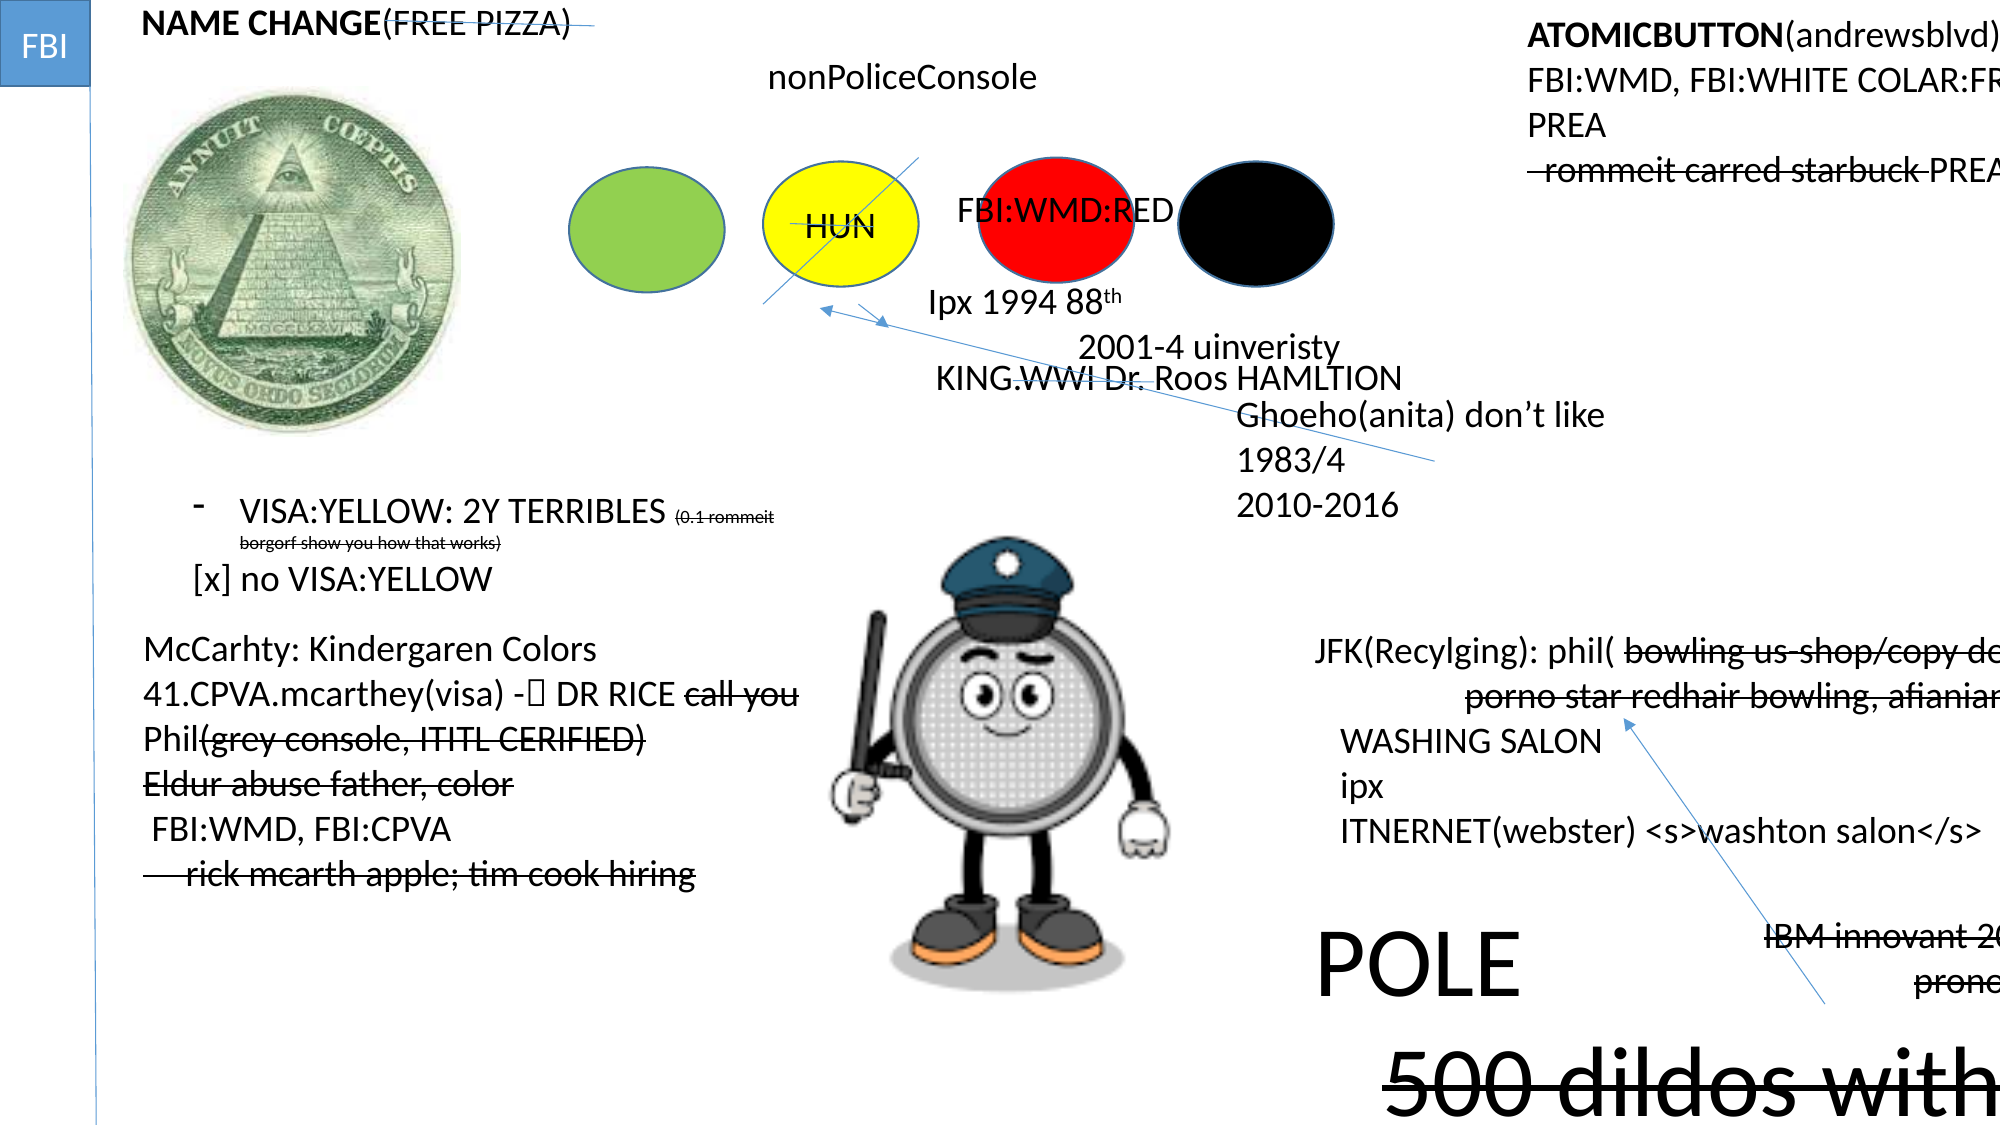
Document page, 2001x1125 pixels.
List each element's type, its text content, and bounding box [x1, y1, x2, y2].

text_box [568, 166, 726, 294]
text_box Ghoeho(anita) don’t like 1983/4 2010-2016 [1371, 382, 1621, 533]
picture [123, 86, 461, 437]
text_box McCarhty: Kindergaren Colors 41.CPVA.mcarthey(visa) - DR RICE call you Phil(grey console, ITITL CERIFIED) Eldur abuse father, color FBI:WMD, FBI:CPVA rick mcarth apple; tim cook hiring [128, 616, 646, 902]
text_box [1179, 160, 1335, 269]
text_box NAME CHANGE(FREE PIZZA) [126, 0, 757, 95]
text_box Ipx 1994 88th 2001-4 uinveristy [913, 269, 1356, 308]
text_box [998, 156, 1115, 177]
text_box [980, 238, 1133, 269]
text_box ATOMICBUTTON(andrewsblvd) FBI:WMD, FBI:WHITE COLAR:FRAUD:CREDIT PREA rommeit carred starbuck PREA [1512, 2, 2000, 198]
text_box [763, 157, 919, 305]
text_box VISA:YELLOW: 2Y TERRIBLES (0.1 rommeit borgorf show you how that works) [x] no VISA:YELLOW [177, 478, 646, 607]
text_box FBI [0, 0, 91, 87]
text_box nonPoliceConsole [753, 44, 1053, 105]
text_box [819, 308, 1435, 462]
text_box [89, 86, 97, 1125]
text_box IBM innovant 2010 Las Vegas prono building G-45-x [1749, 904, 2000, 1009]
picture [646, 412, 1371, 1125]
text_box FBI:WMD:RED [942, 177, 1190, 238]
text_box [384, 20, 595, 26]
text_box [1623, 718, 1825, 1005]
text_box JFK(Recylging): phil( bowling us-shop/copy de) porno star redhair bowling, afianian somail frind WASHING SALON ipx ITNERNET(webster) <s>washton salon</s> POLE 500 dildos with line [1371, 618, 2000, 1125]
